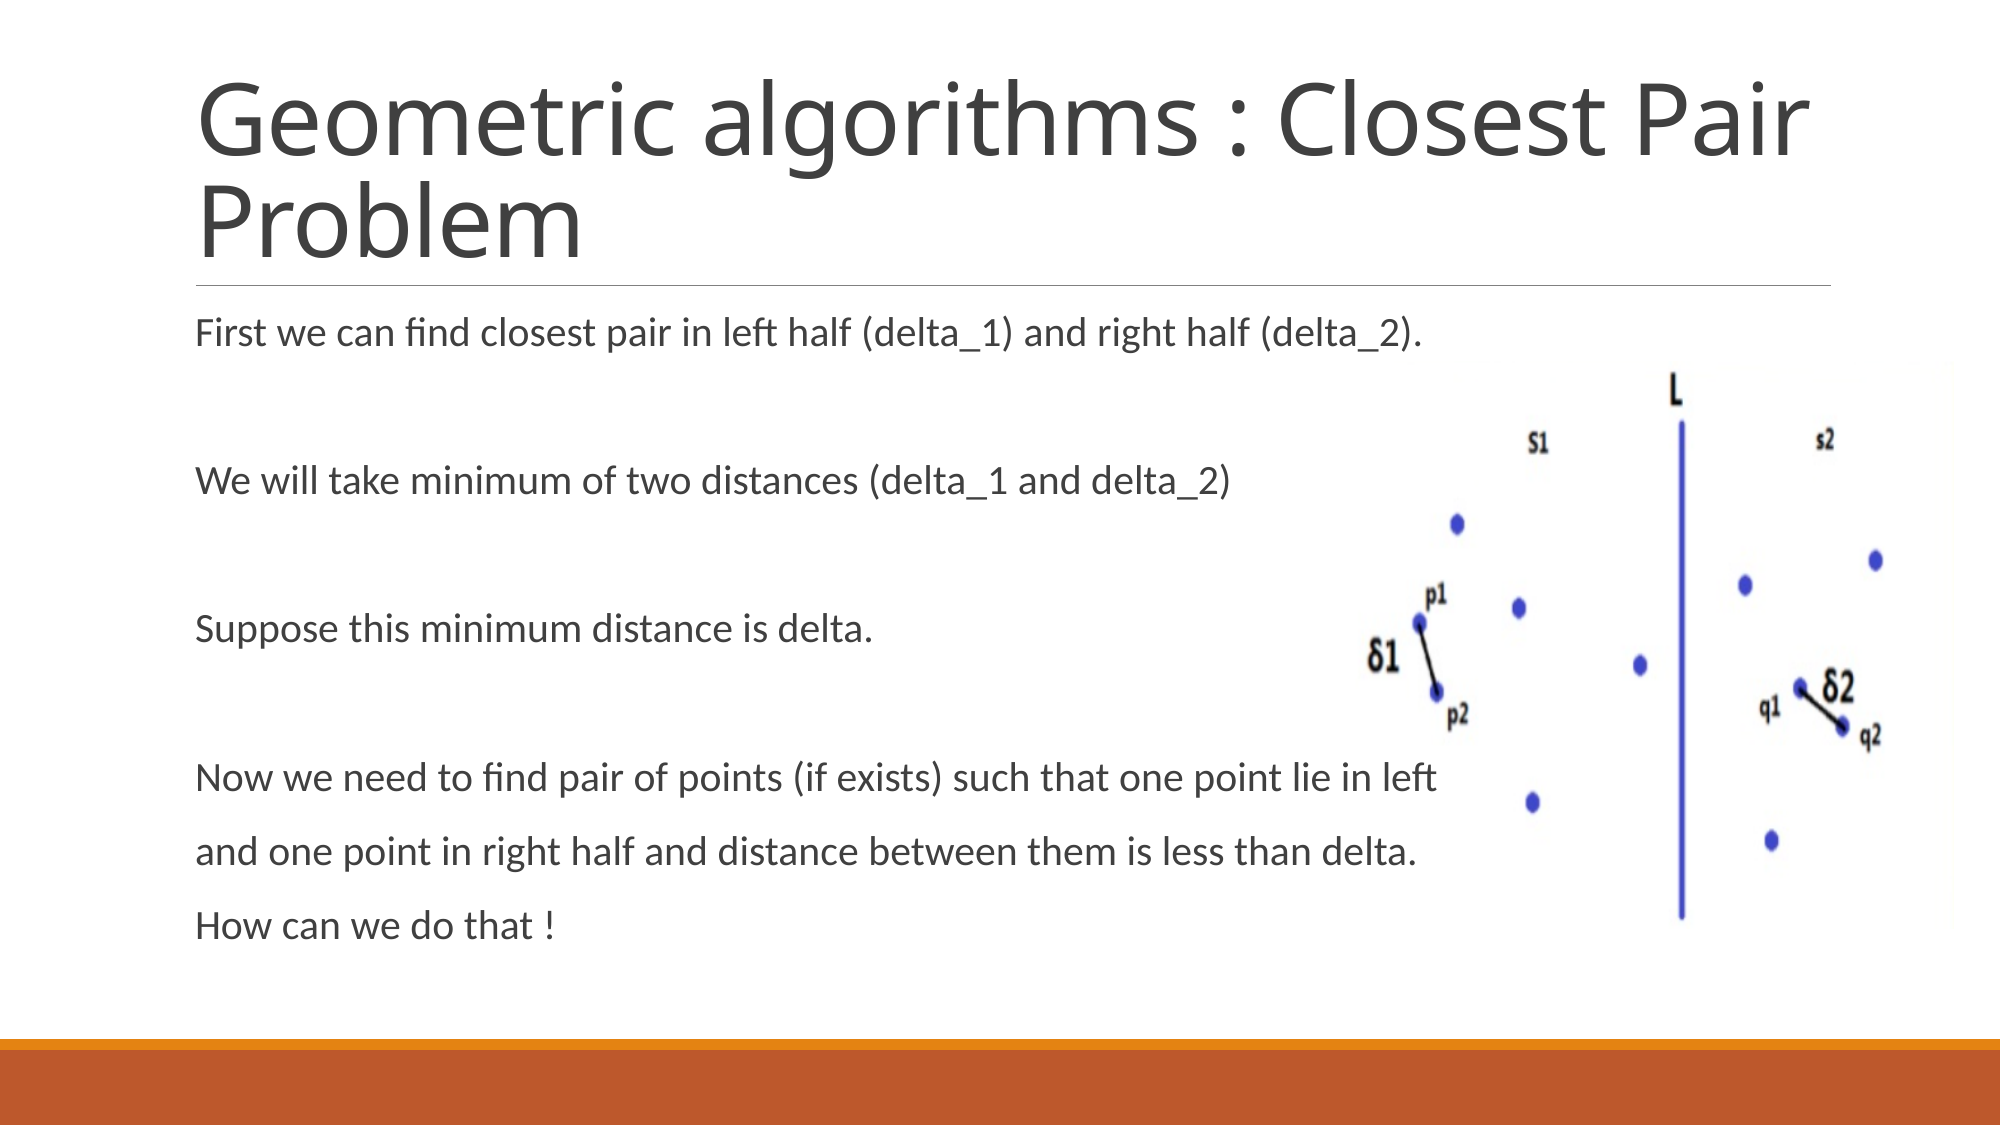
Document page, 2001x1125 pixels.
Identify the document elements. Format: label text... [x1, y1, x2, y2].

title Geometric algorithms : Closest Pair Problem [180, 47, 1830, 285]
picture [1353, 360, 1955, 929]
list First we can find closest pair in left half (delta_1) and right half (delta_2). We will take minimum of two distances (delta_1 and delta_2) Suppose this minimum distance is delta. Now we need to find pair of points (if exists) such that one point lie in left and one point in right half and distance between them is less than delta. How can we do that ! [180, 302, 1830, 963]
